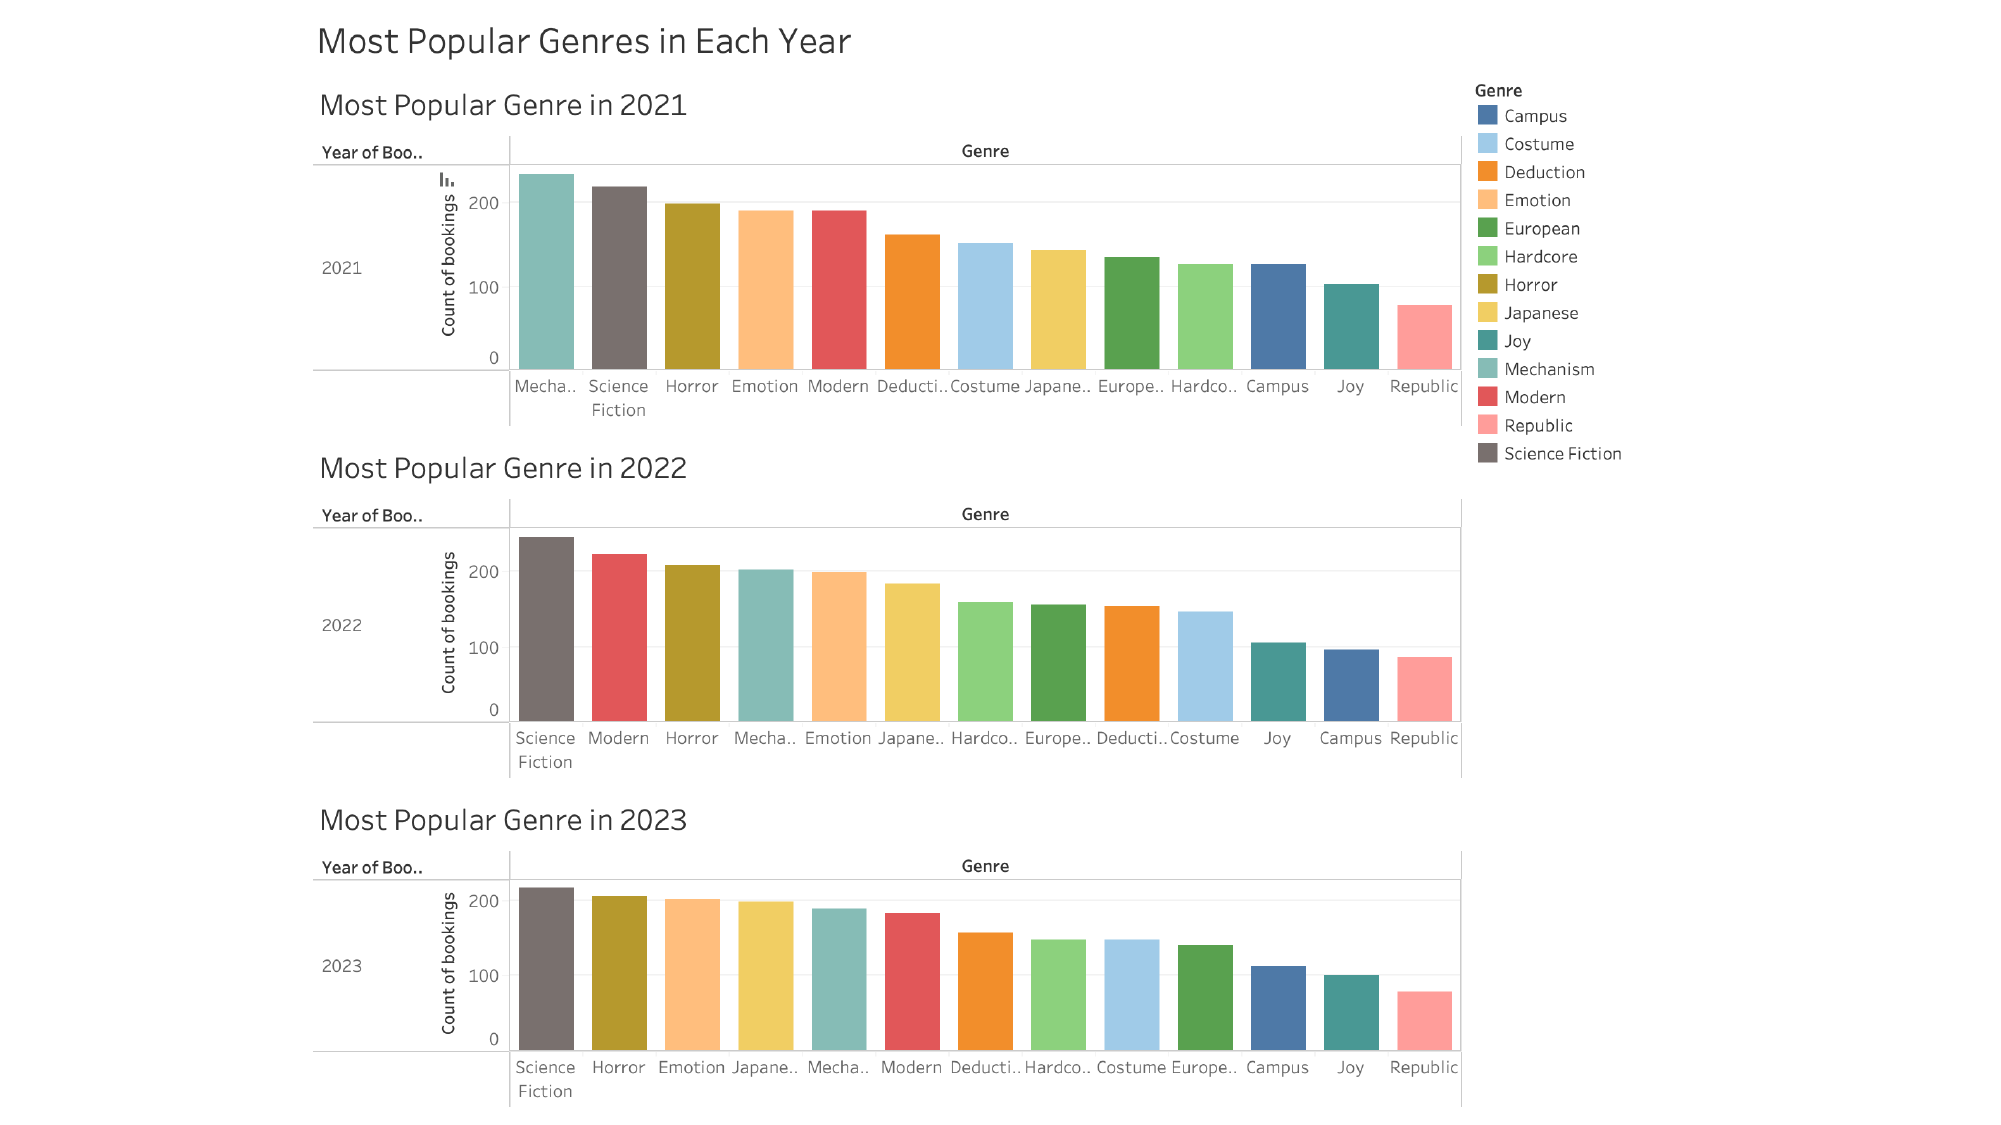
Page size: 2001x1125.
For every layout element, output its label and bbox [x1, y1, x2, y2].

picture [296, 0, 1704, 1125]
